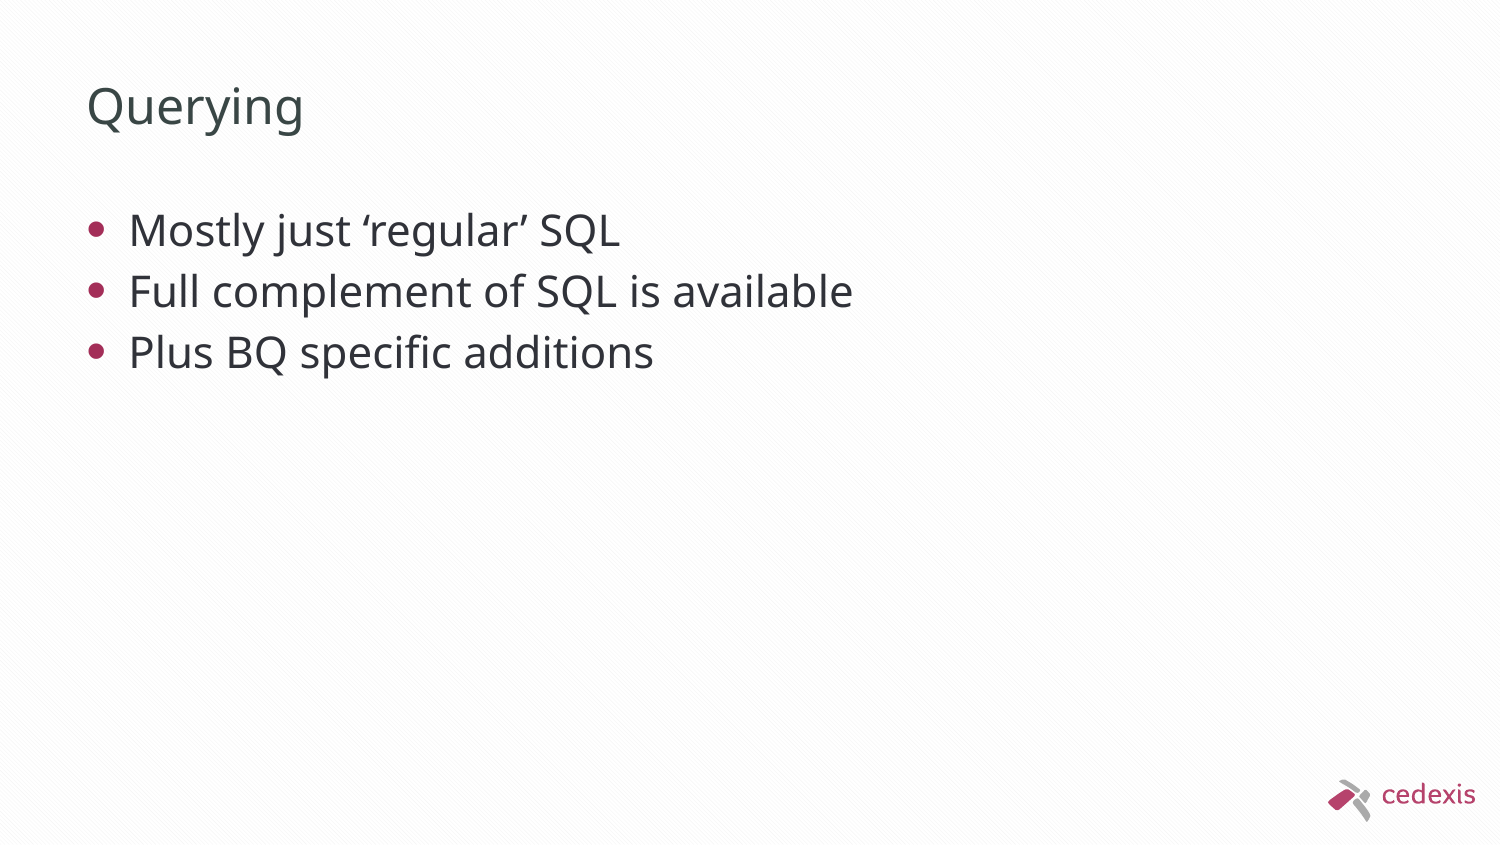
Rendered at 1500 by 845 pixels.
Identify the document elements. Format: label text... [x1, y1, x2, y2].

title Querying [75, 33, 1425, 175]
list Mostly just ‘regular’ SQL Full complement of SQL is available Plus BQ specific additions [75, 197, 1425, 755]
